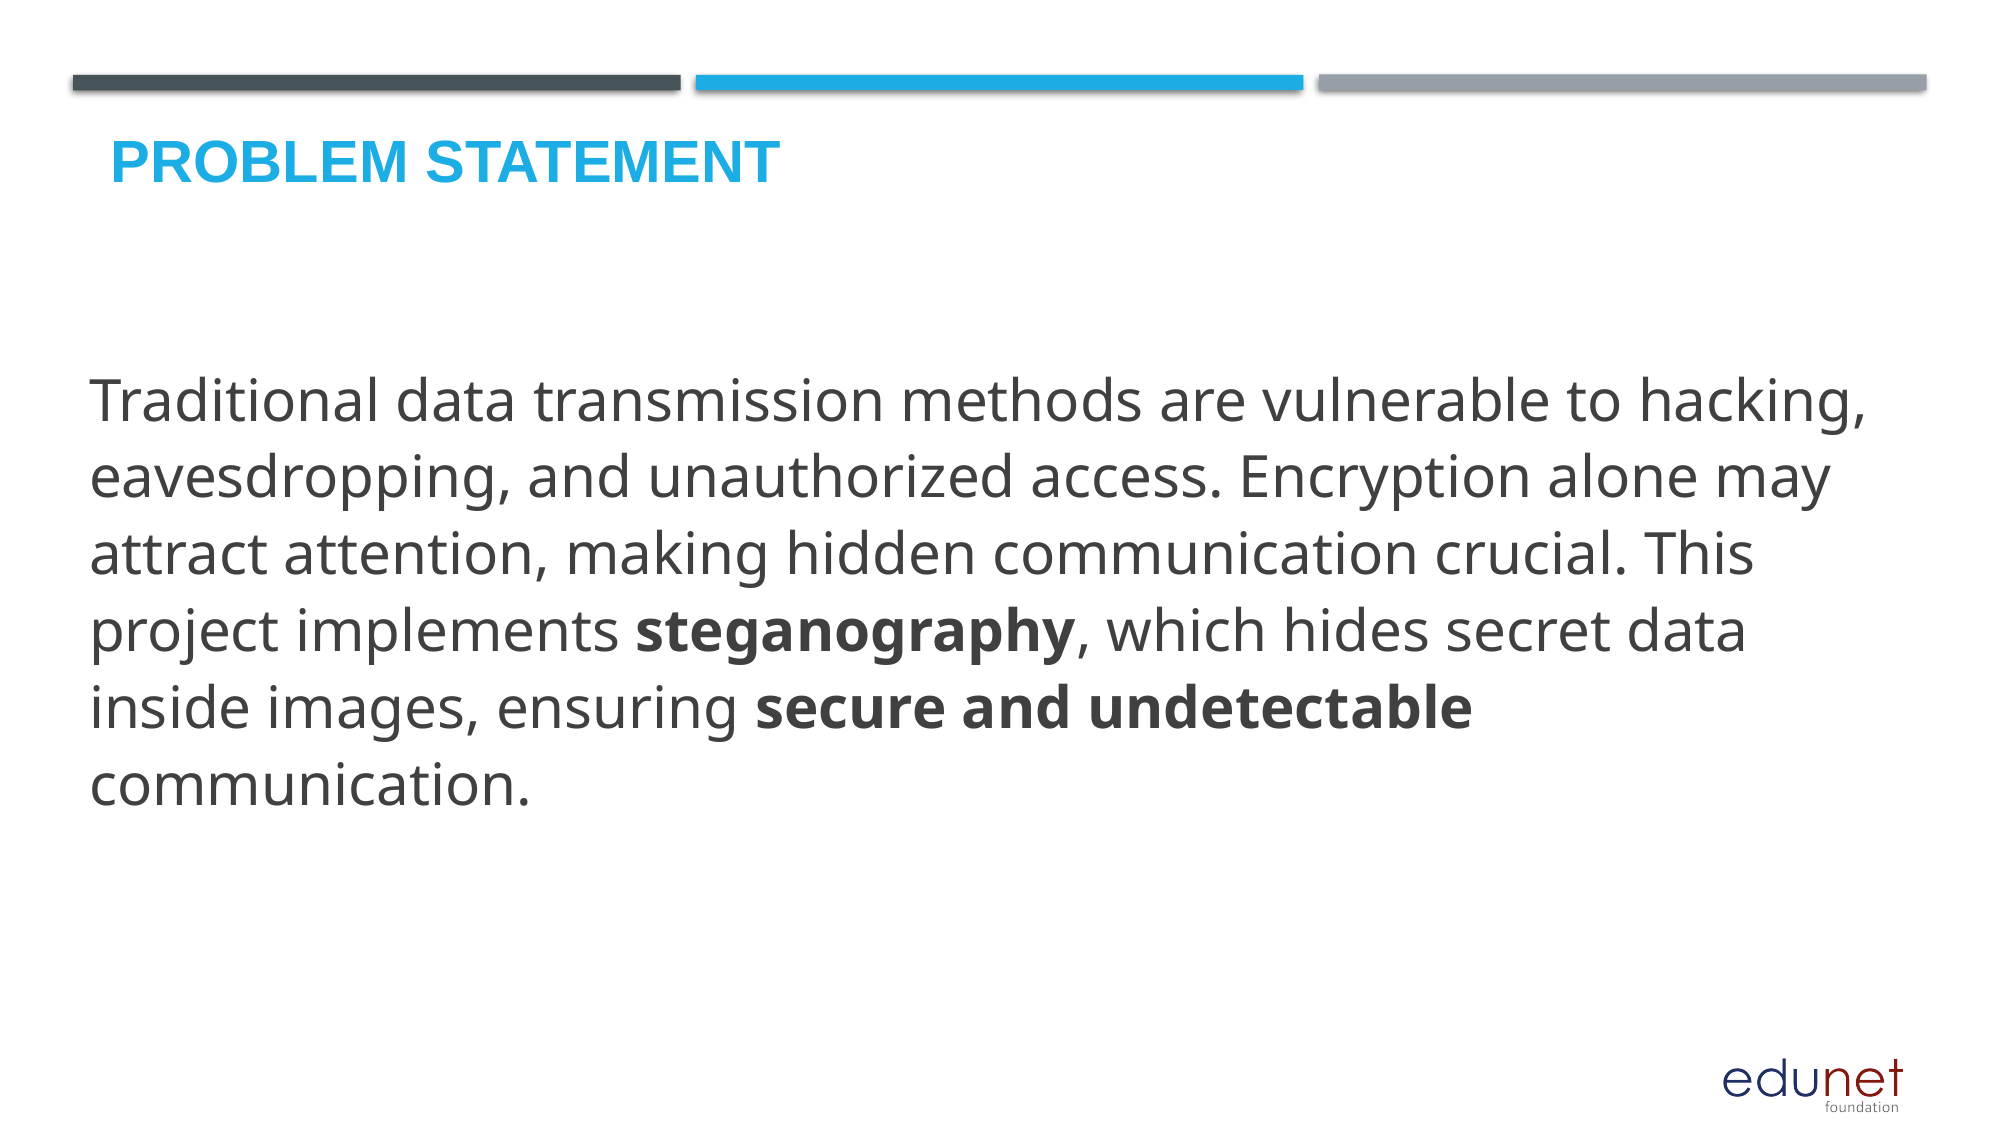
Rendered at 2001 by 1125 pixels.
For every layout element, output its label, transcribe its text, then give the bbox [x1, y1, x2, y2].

list Traditional data transmission methods are vulnerable to hacking, eavesdropping, and unauthorized access. Encryption alone may attract attention, making hidden communication crucial. This project implements steganography, which hides secret data inside images, ensuring secure and undetectable communication. [74, 203, 1884, 970]
title Problem Statement [95, 115, 1905, 203]
picture [1719, 1056, 1905, 1116]
